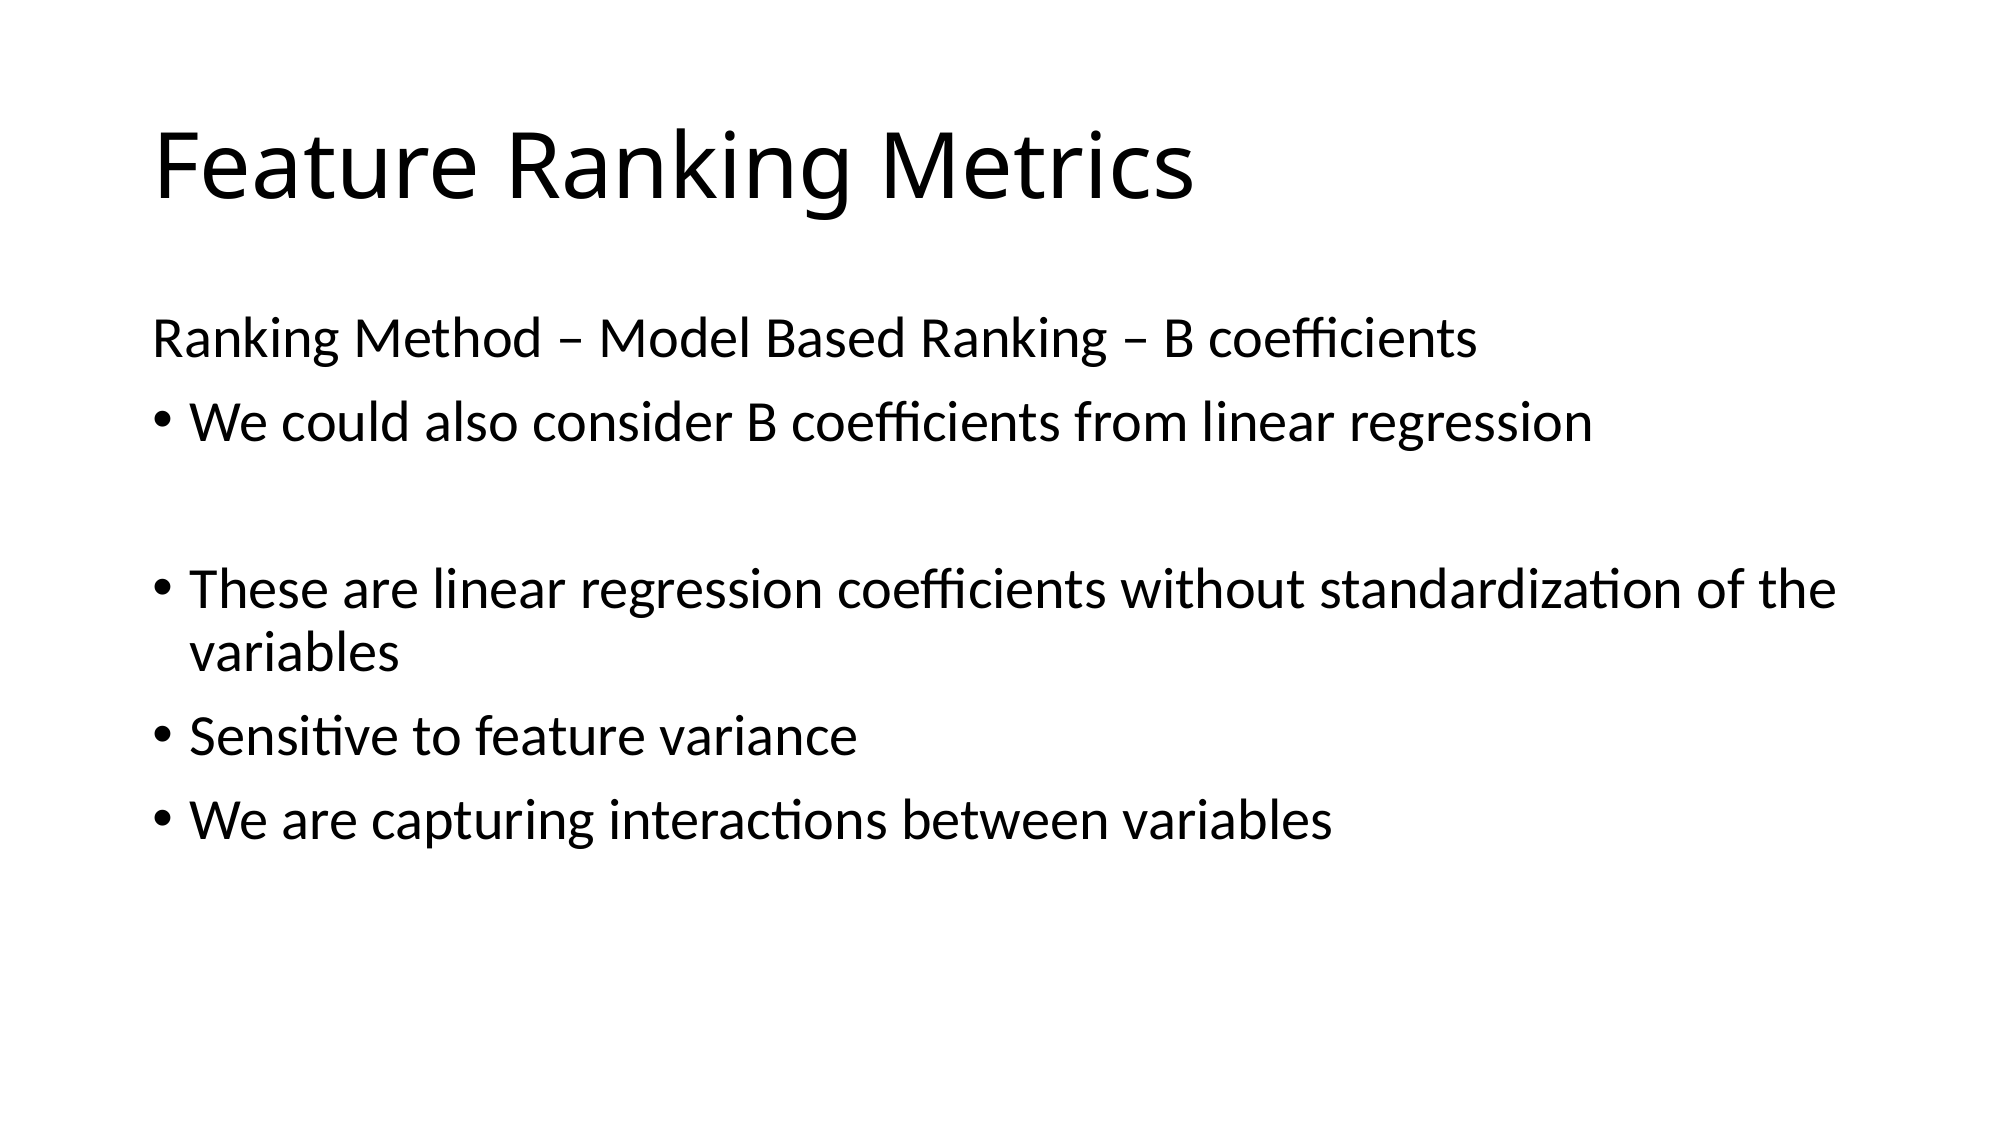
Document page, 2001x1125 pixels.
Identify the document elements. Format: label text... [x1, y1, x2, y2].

title Feature Ranking Metrics [137, 59, 1863, 278]
